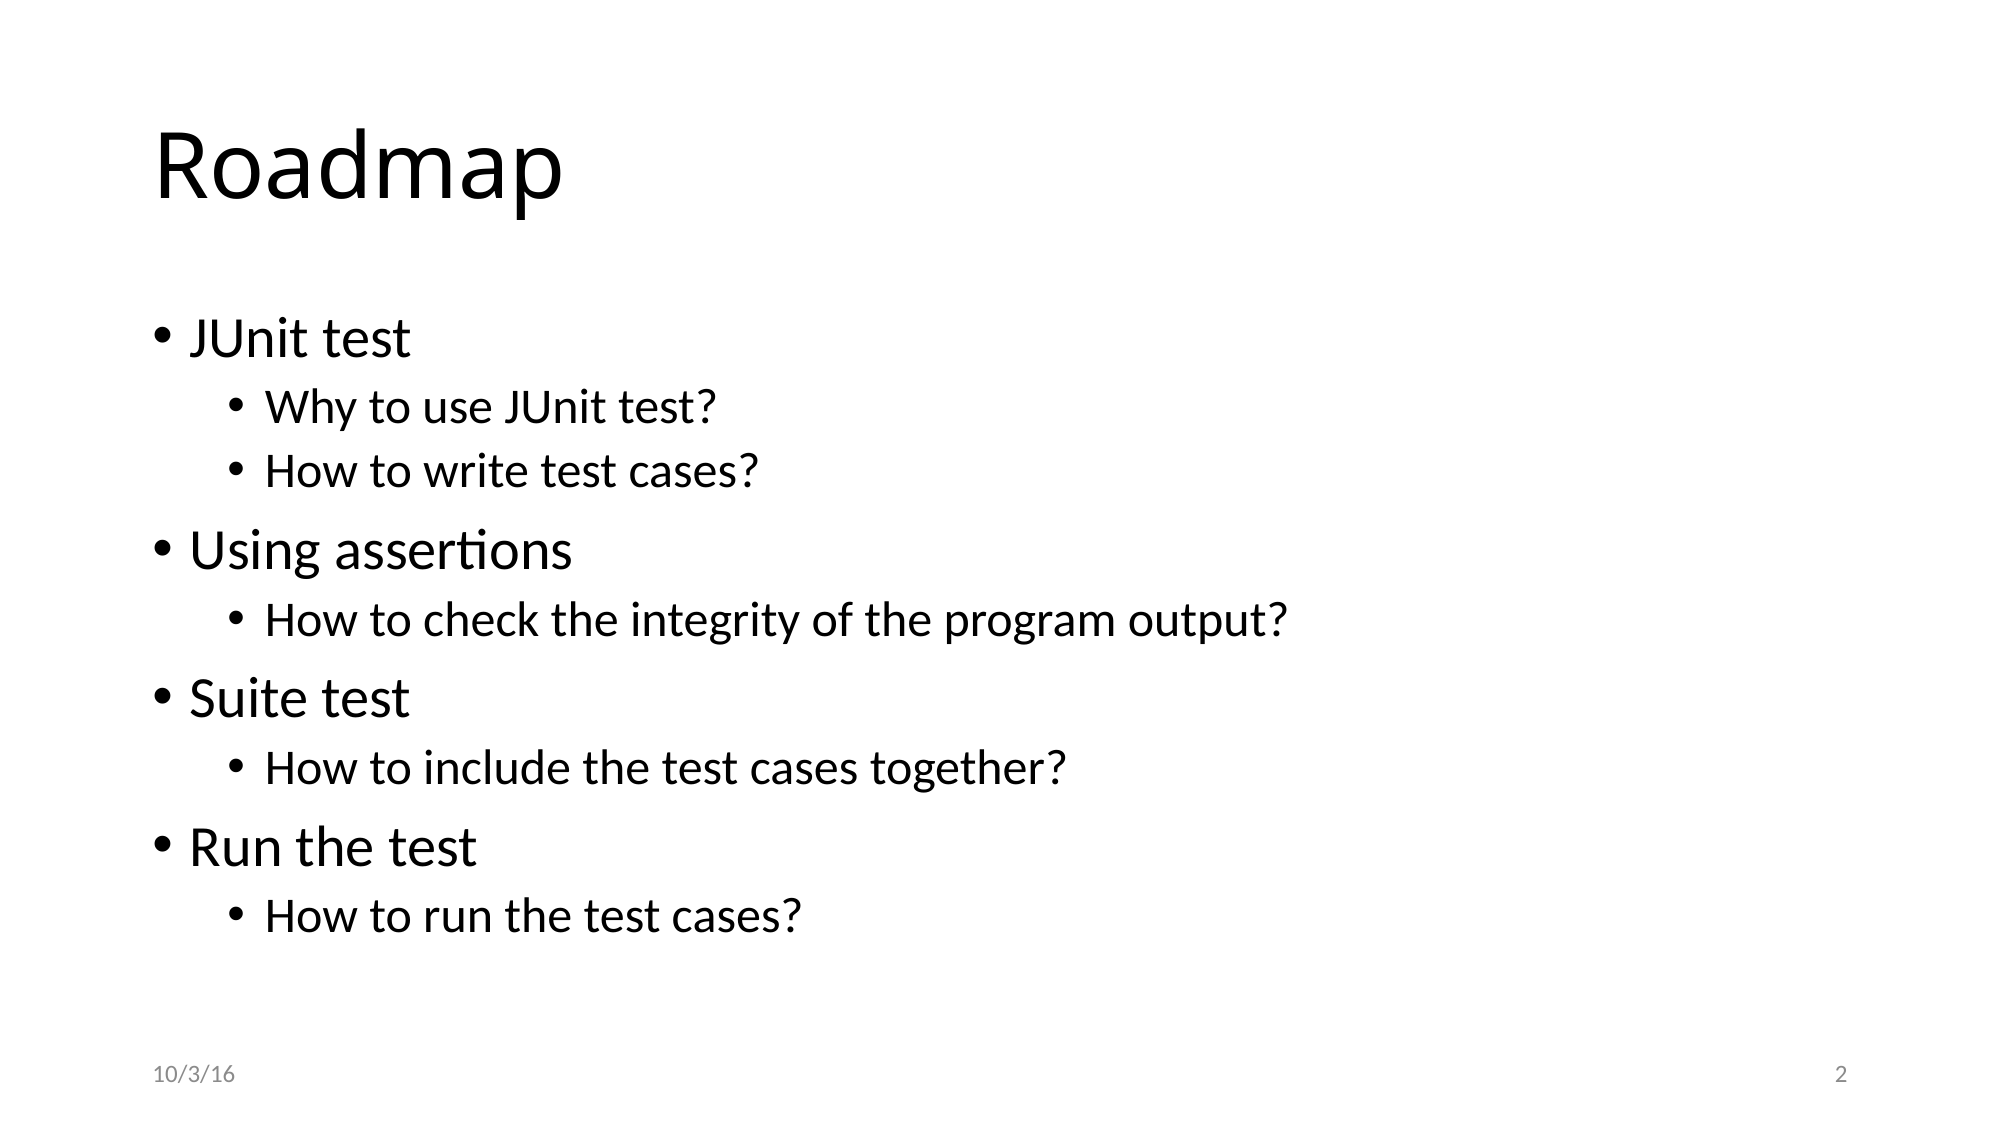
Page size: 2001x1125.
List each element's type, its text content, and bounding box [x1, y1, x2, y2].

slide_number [137, 1042, 588, 1103]
title Roadmap [137, 59, 1863, 278]
list JUnit test Why to use JUnit test? How to write test cases? Using assertions How to check the integrity of the program output? Suite test How to include the test cases together? Run the test How to run the test cases? [137, 299, 1863, 1014]
slide_number 1 [1412, 1042, 1863, 1103]
